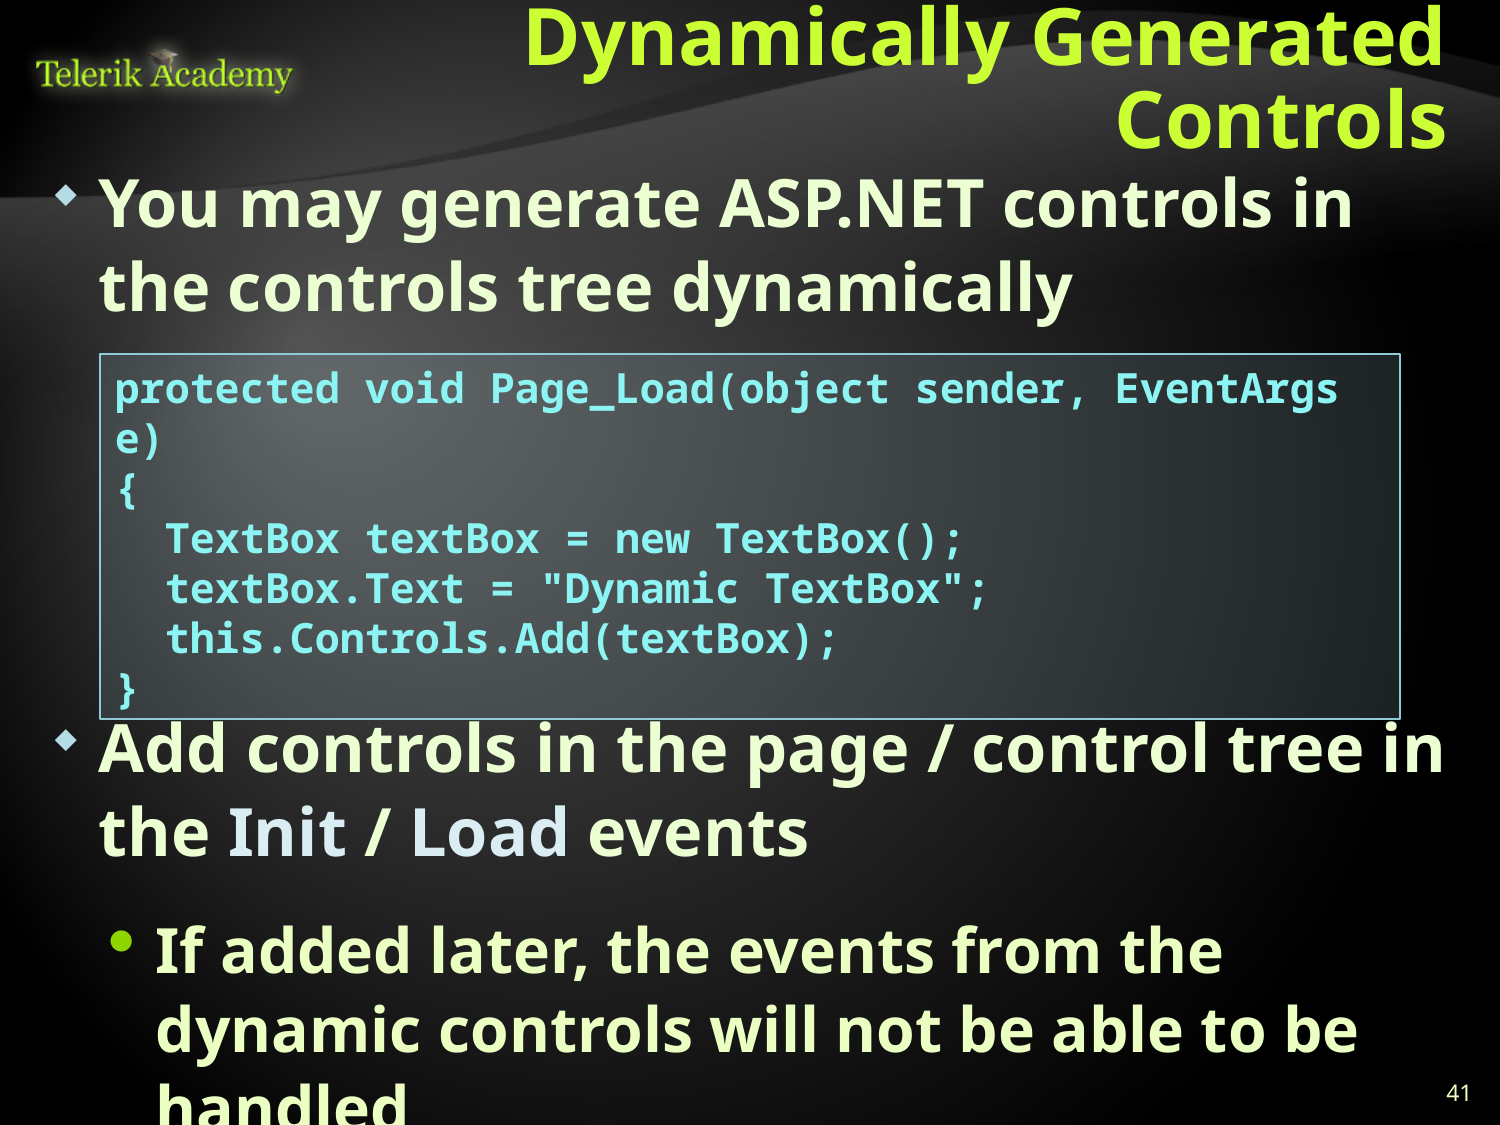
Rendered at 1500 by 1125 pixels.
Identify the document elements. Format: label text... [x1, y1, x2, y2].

slide_number 41 [1412, 1074, 1488, 1113]
picture [0, 0, 1500, 1125]
text_box protected void Page_Load(object sender, EventArgs e) { TextBox textBox = new TextBox(); textBox.Text = "Dynamic TextBox"; this.Controls.Add(textBox); } [99, 353, 1400, 719]
list You may generate ASP.NET controls in the controls tree dynamically Add controls in the page / control tree in the Init / Load events If added later, the events from the dynamic controls will not be able to be handled [37, 149, 1463, 1100]
title Dynamically Generated Controls [300, 12, 1463, 149]
